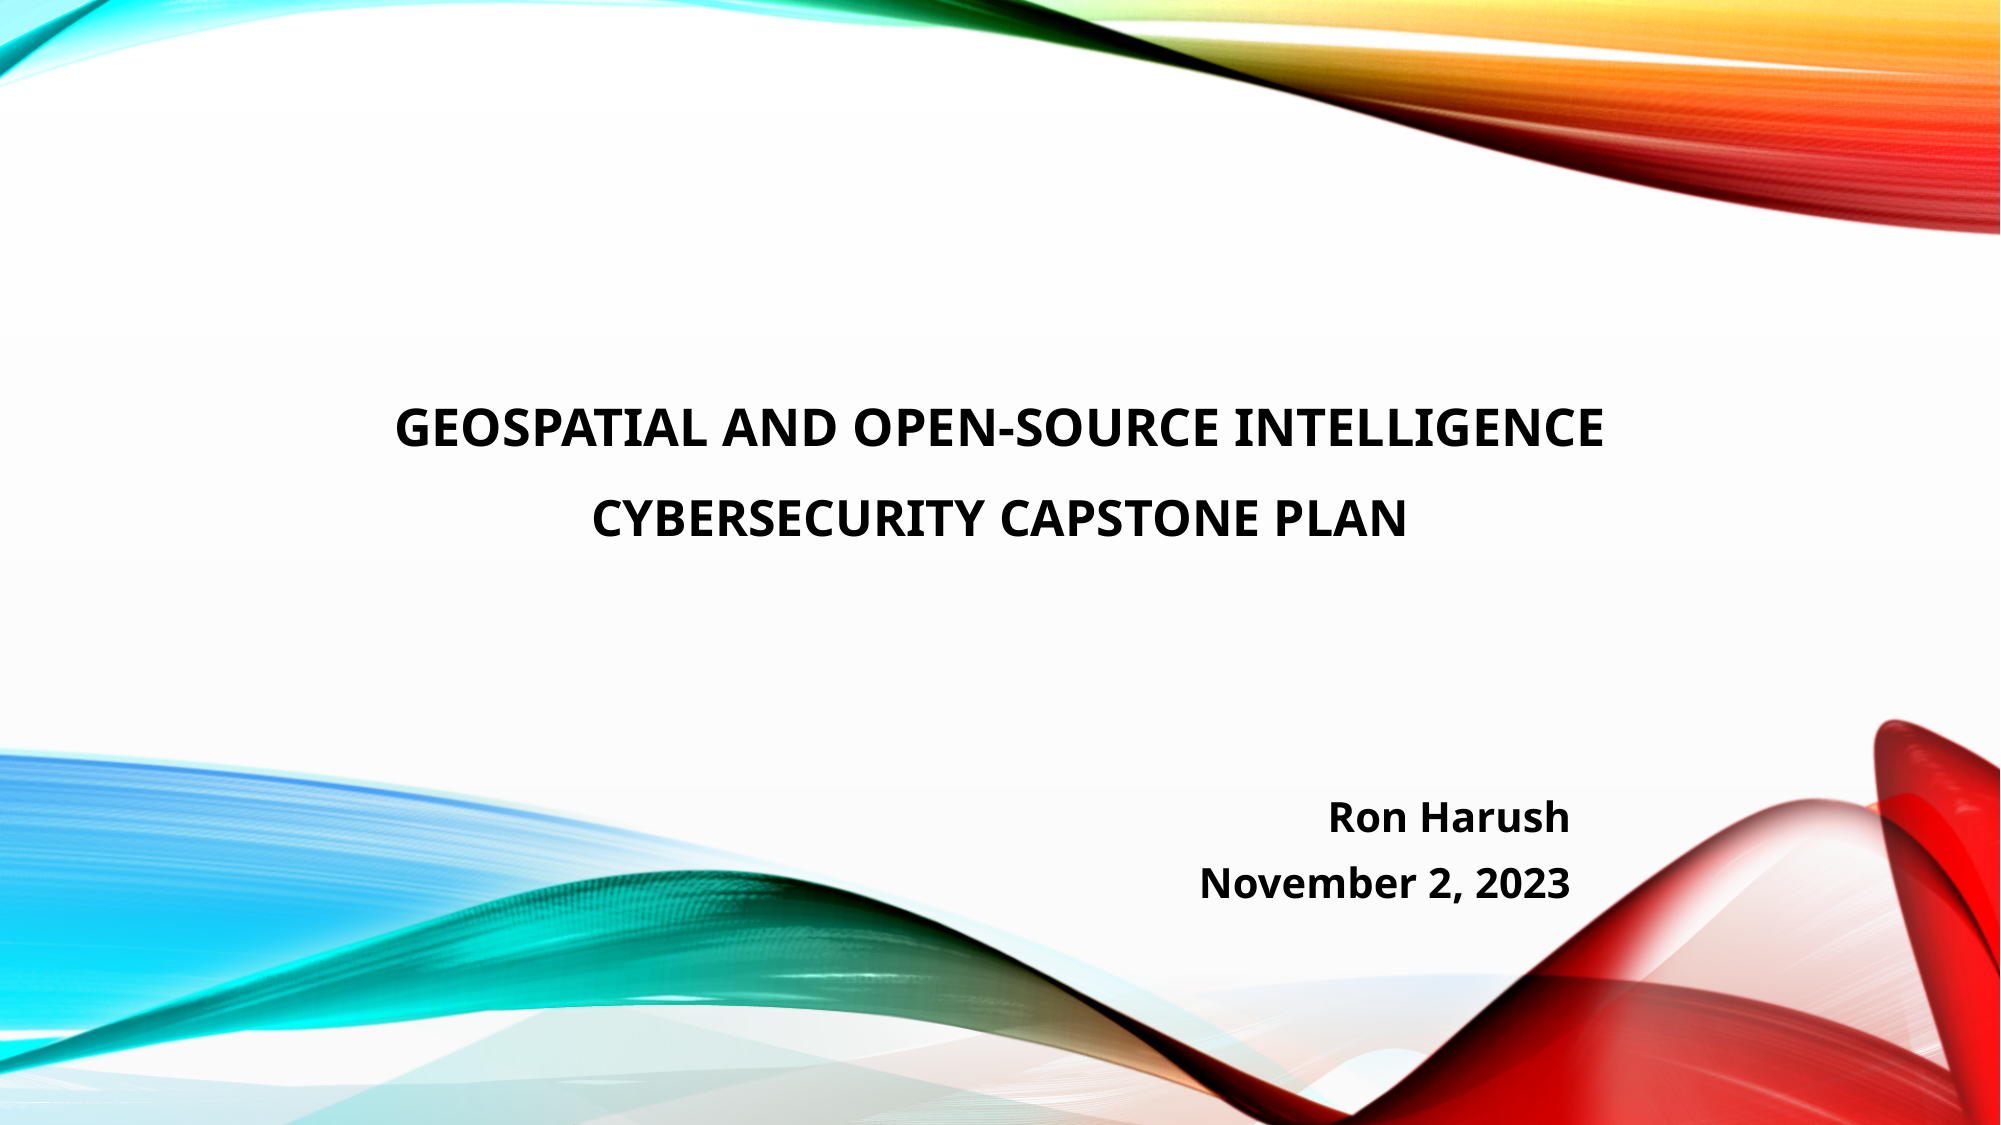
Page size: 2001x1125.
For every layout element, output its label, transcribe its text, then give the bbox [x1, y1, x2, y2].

picture [0, 0, 2000, 237]
picture [0, 717, 2000, 1125]
text_box Ron Harush November 2, 2023 [696, 717, 1587, 987]
title Geospatial and open-source intelligence Cybersecurity capstone plan [225, 268, 1776, 610]
